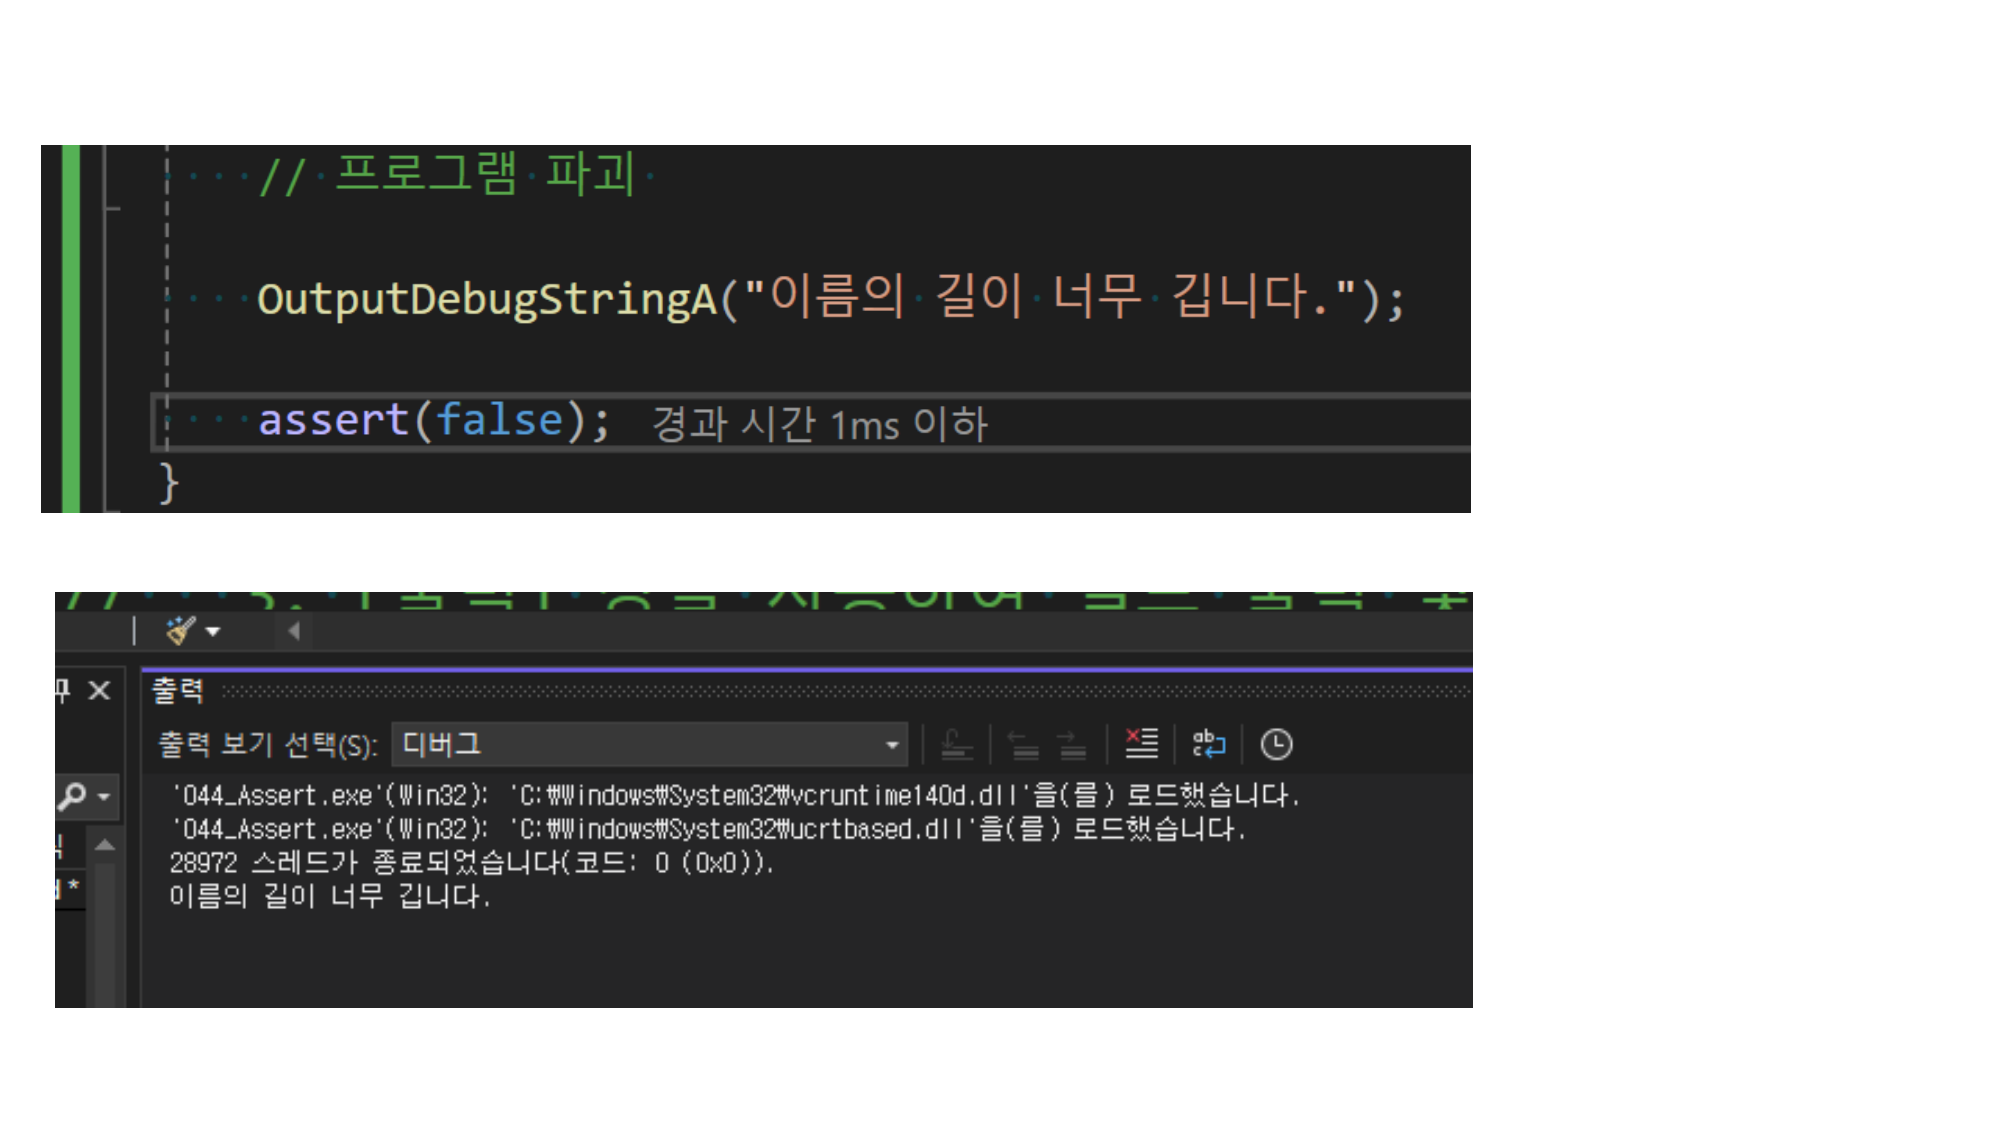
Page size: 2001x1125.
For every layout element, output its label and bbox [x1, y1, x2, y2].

picture [54, 591, 1473, 1009]
picture [40, 145, 1472, 514]
